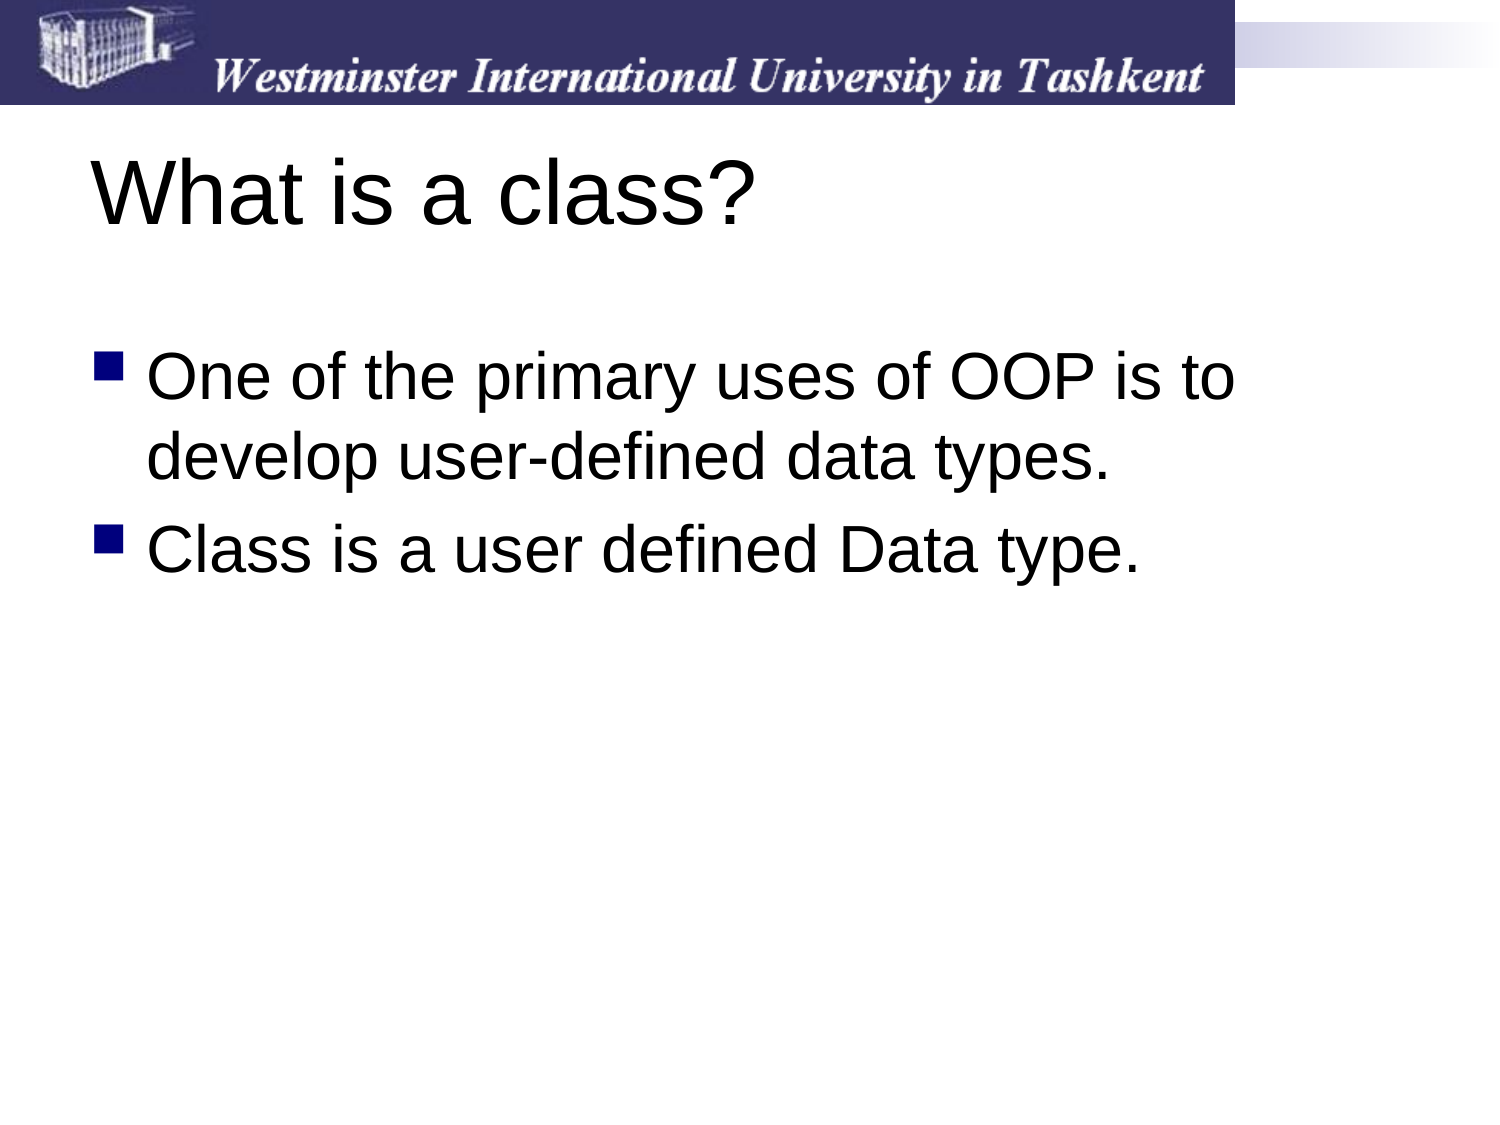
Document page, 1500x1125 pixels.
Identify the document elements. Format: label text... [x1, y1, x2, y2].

list One of the primary uses of OOP is to develop user-defined data types. Class is a user defined Data type. [75, 324, 1425, 963]
title What is a class? [75, 75, 1425, 300]
picture [0, 0, 1235, 105]
